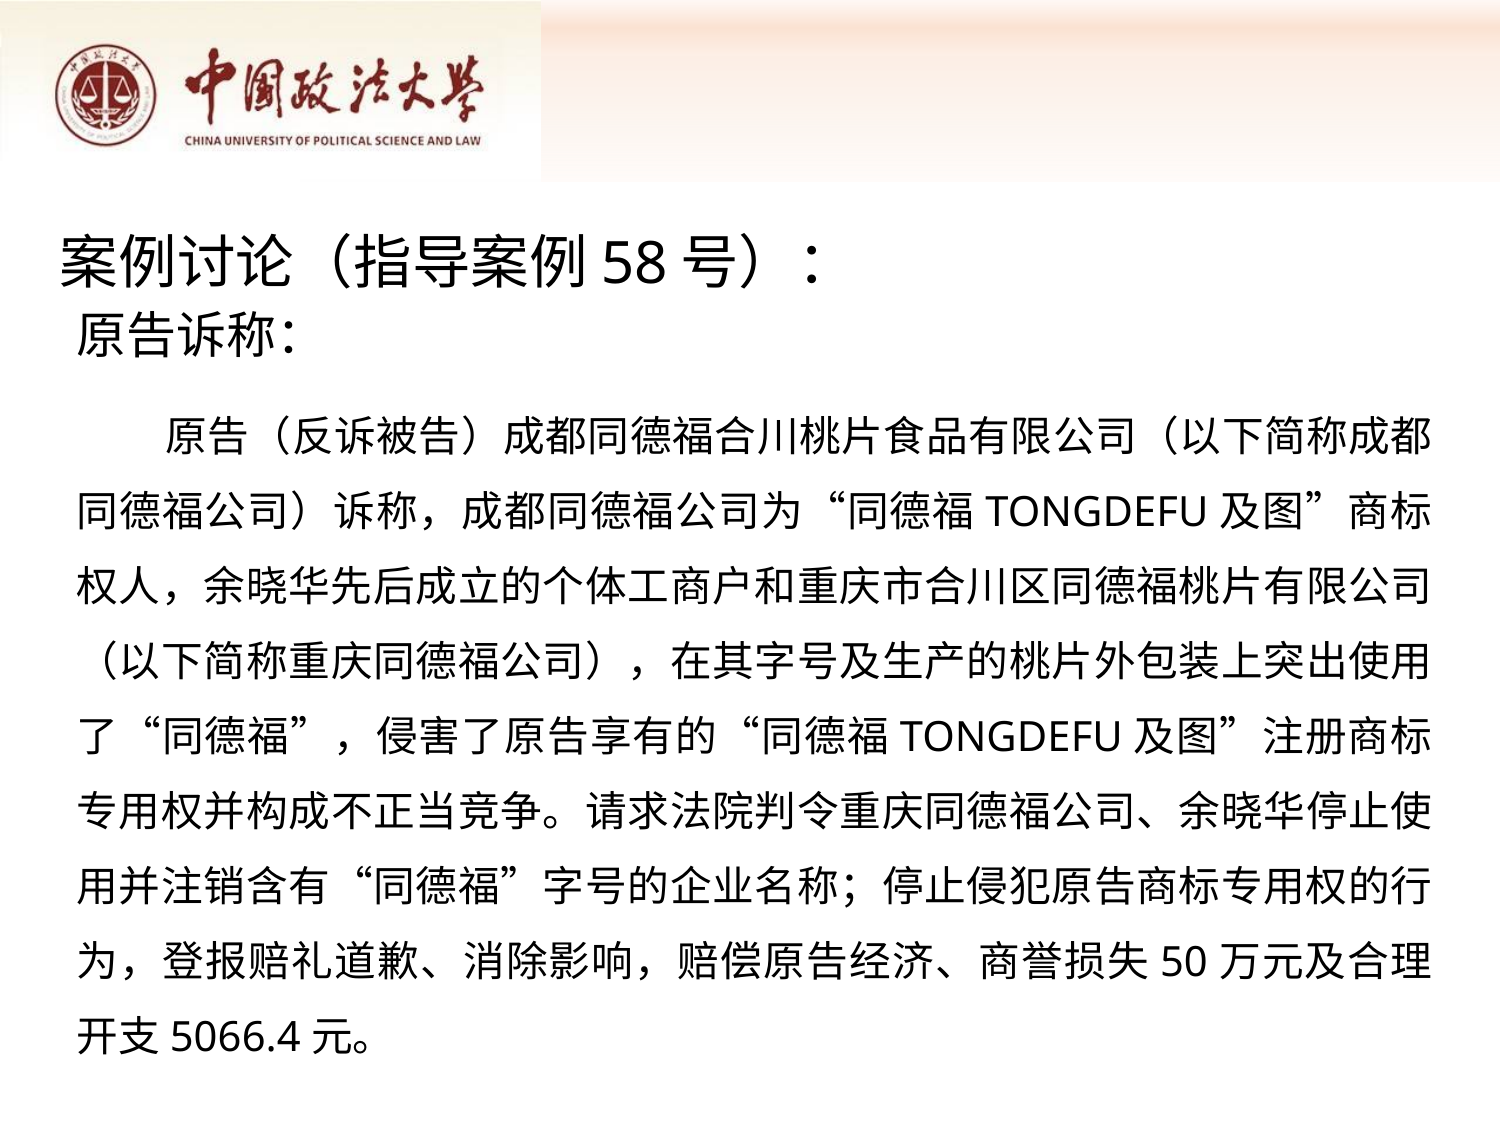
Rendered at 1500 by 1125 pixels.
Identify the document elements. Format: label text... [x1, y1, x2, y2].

picture [0, 0, 1500, 182]
title 案例讨论（指导案例58号）： [44, 182, 1472, 303]
list 原告诉称： 原告（反诉被告）成都同德福合川桃片食品有限公司（以下简称成都同德福公司）诉称，成都同德福公司为“同德福TONGDEFU及图”商标权人，余晓华先后成立的个体工商户和重庆市合川区同德福桃片有限公司（以下简称重庆同德福公司），在其字号及生产的桃片外包装上突出使用了“同德福”，侵害了原告享有的“同德福TONGDEFU及图”注册商标专用权并构成不正当竞争。请求法院判令重庆同德福公司、余晓华停止使用并注销含有“同德福”字号的企业名称；停止侵犯原告商标专用权的行为，登报赔礼道歉、消除影响，赔偿原告经济、商誉损失50万元及合理开支5066.4元。 [61, 302, 1448, 1069]
